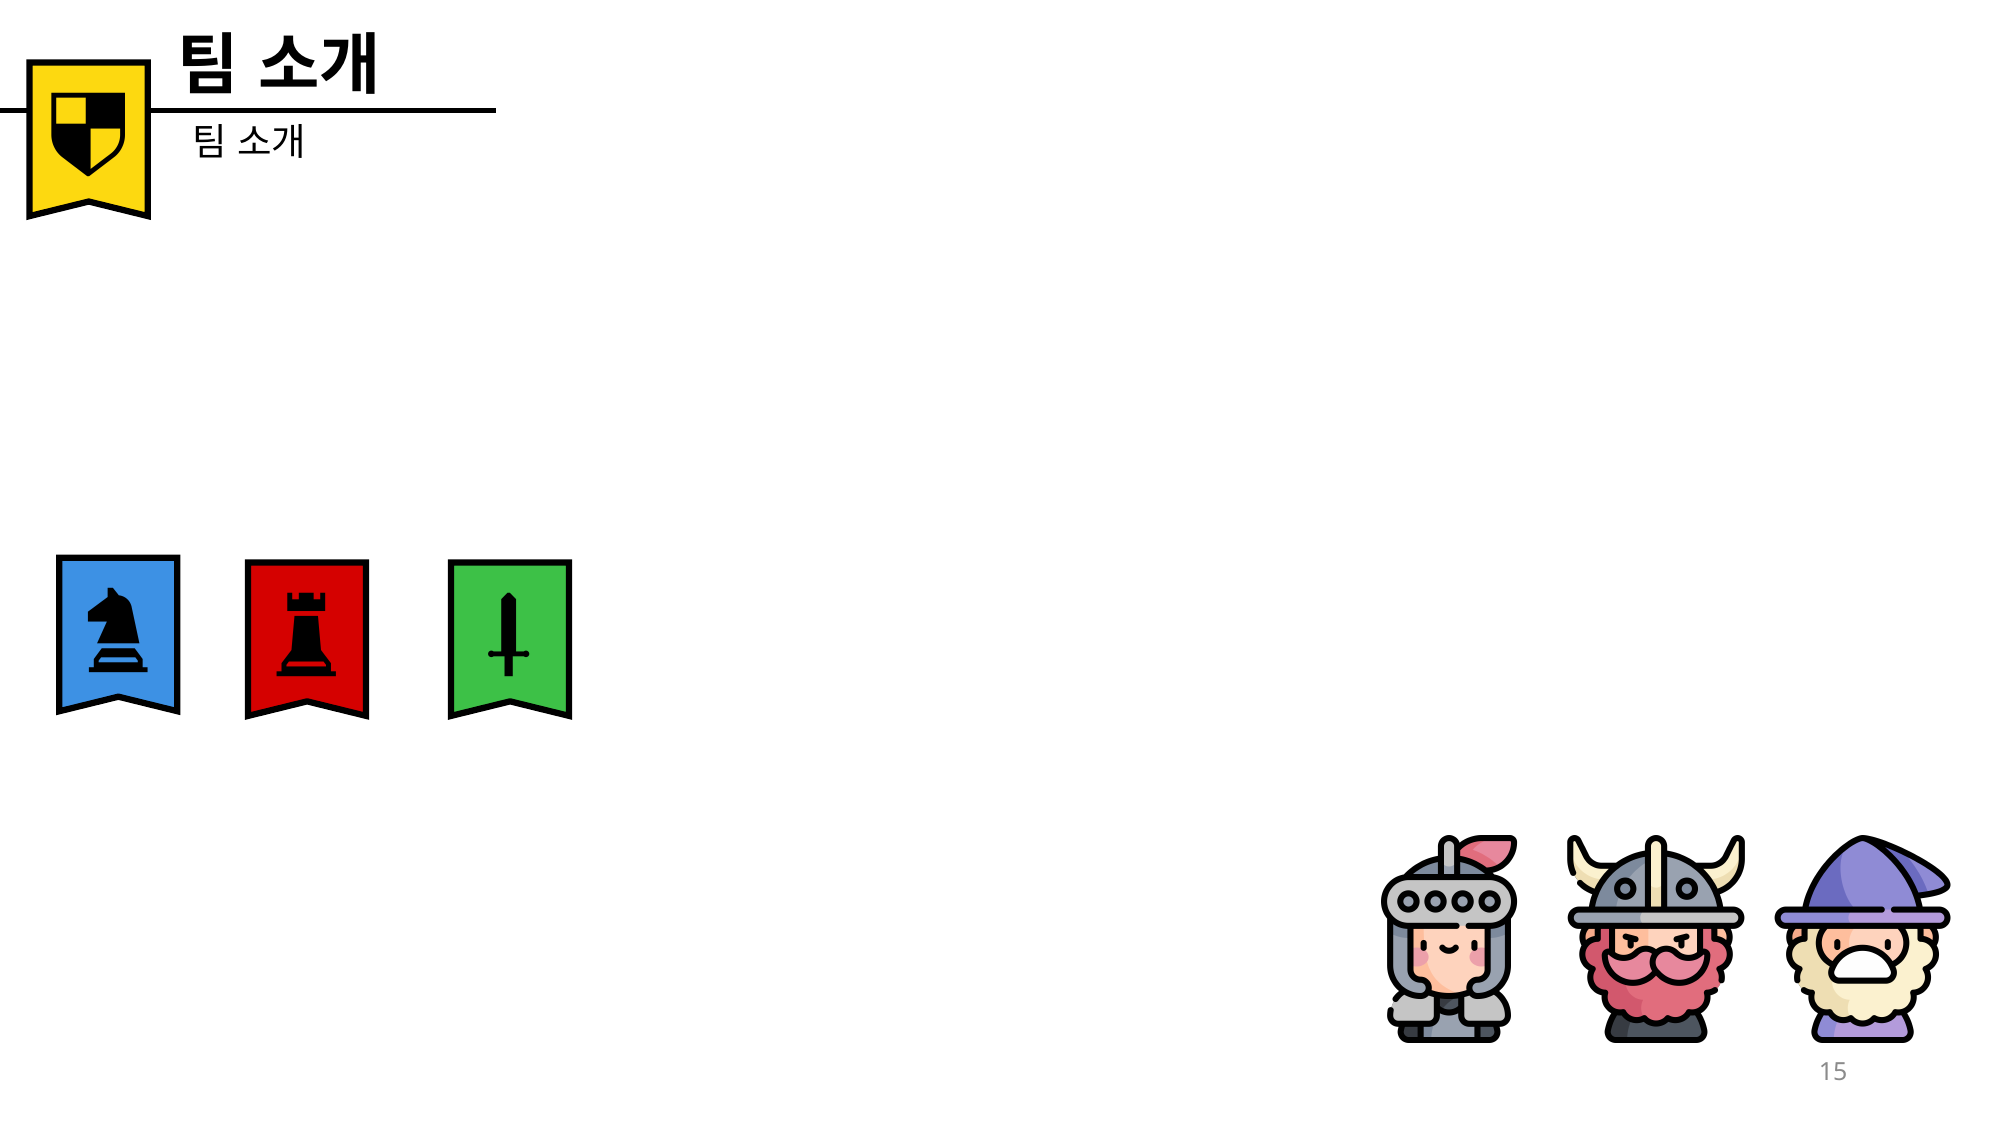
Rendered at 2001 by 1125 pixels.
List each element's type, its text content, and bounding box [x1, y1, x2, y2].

text_box 팀 소개 [163, 14, 510, 110]
picture [1345, 835, 1966, 1043]
slide_number 15 [1412, 1043, 1863, 1103]
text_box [29, 62, 148, 217]
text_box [247, 562, 367, 716]
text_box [59, 557, 178, 712]
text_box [450, 562, 570, 716]
text_box 팀 소개 [177, 111, 393, 171]
